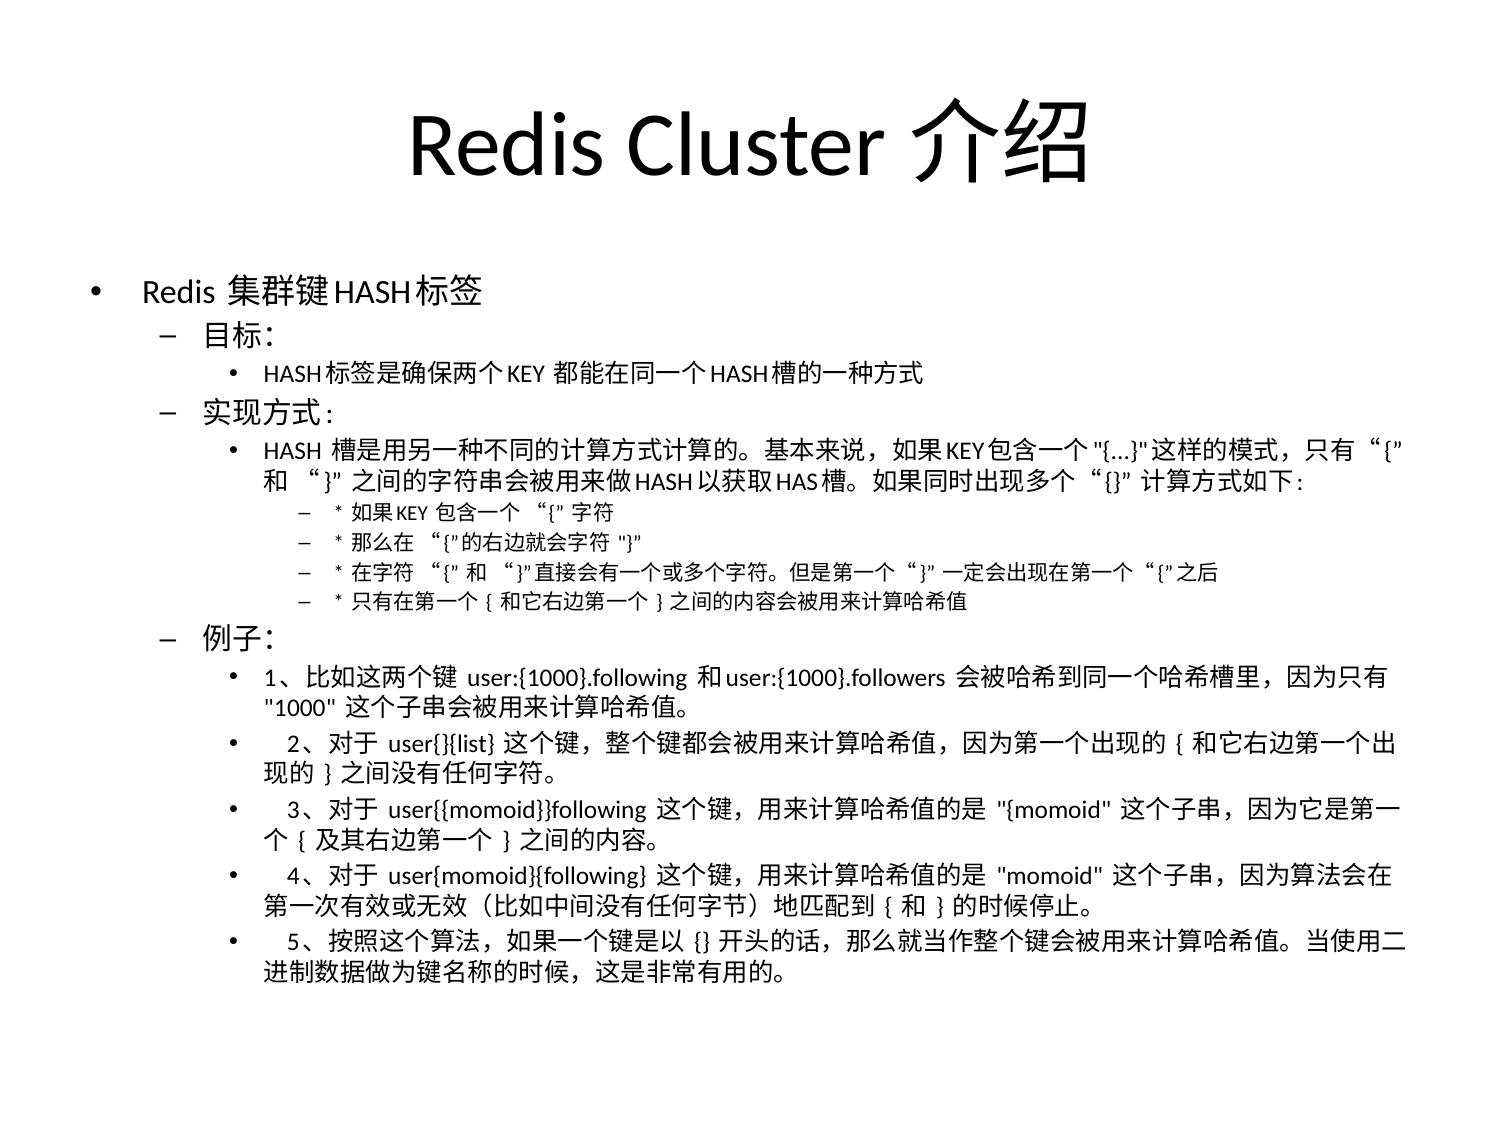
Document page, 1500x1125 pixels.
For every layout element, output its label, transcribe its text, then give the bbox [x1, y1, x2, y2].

title Redis Cluster介绍 [75, 45, 1425, 233]
list Redis 集群键HASH标签 目标： HASH标签是确保两个KEY 都能在同一个HASH槽的一种方式 实现方式: HASH 槽是用另一种不同的计算方式计算的。基本来说，如果KEY包含一个"{...}"这样的模式，只有“{” 和 “}” 之间的字符串会被用来做HASH以获取HAS槽。如果同时出现多个“{}” 计算方式如下: * 如果KEY 包含一个 “{” 字符 * 那么在 “{”的右边就会字符 "}” * 在字符 “{” 和 “}”直接会有一个或多个字符。但是第一个“}” 一定会出现在第一个“{”之后 * 只有在第一个 { 和它右边第一个 } 之间的内容会被用来计算哈希值 例子： 1、比如这两个键 user:{1000}.following 和user:{1000}.followers 会被哈希到同一个哈希槽里，因为只有 "1000" 这个子串会被用来计算哈希值。 2、对于 user{}{list} 这个键，整个键都会被用来计算哈希值，因为第一个出现的 { 和它右边第一个出现的 } 之间没有任何字符。 3、对于 user{{momoid}}following 这个键，用来计算哈希值的是 "{momoid" 这个子串，因为它是第一个 { 及其右边第一个 } 之间的内容。 4、对于 user{momoid}{following} 这个键，用来计算哈希值的是 "momoid" 这个子串，因为算法会在第一次有效或无效（比如中间没有任何字节）地匹配到 { 和 } 的时候停止。 5、按照这个算法，如果一个键是以 {} 开头的话，那么就当作整个键会被用来计算哈希值。当使用二进制数据做为键名称的时候，这是非常有用的。 [75, 262, 1425, 1005]
